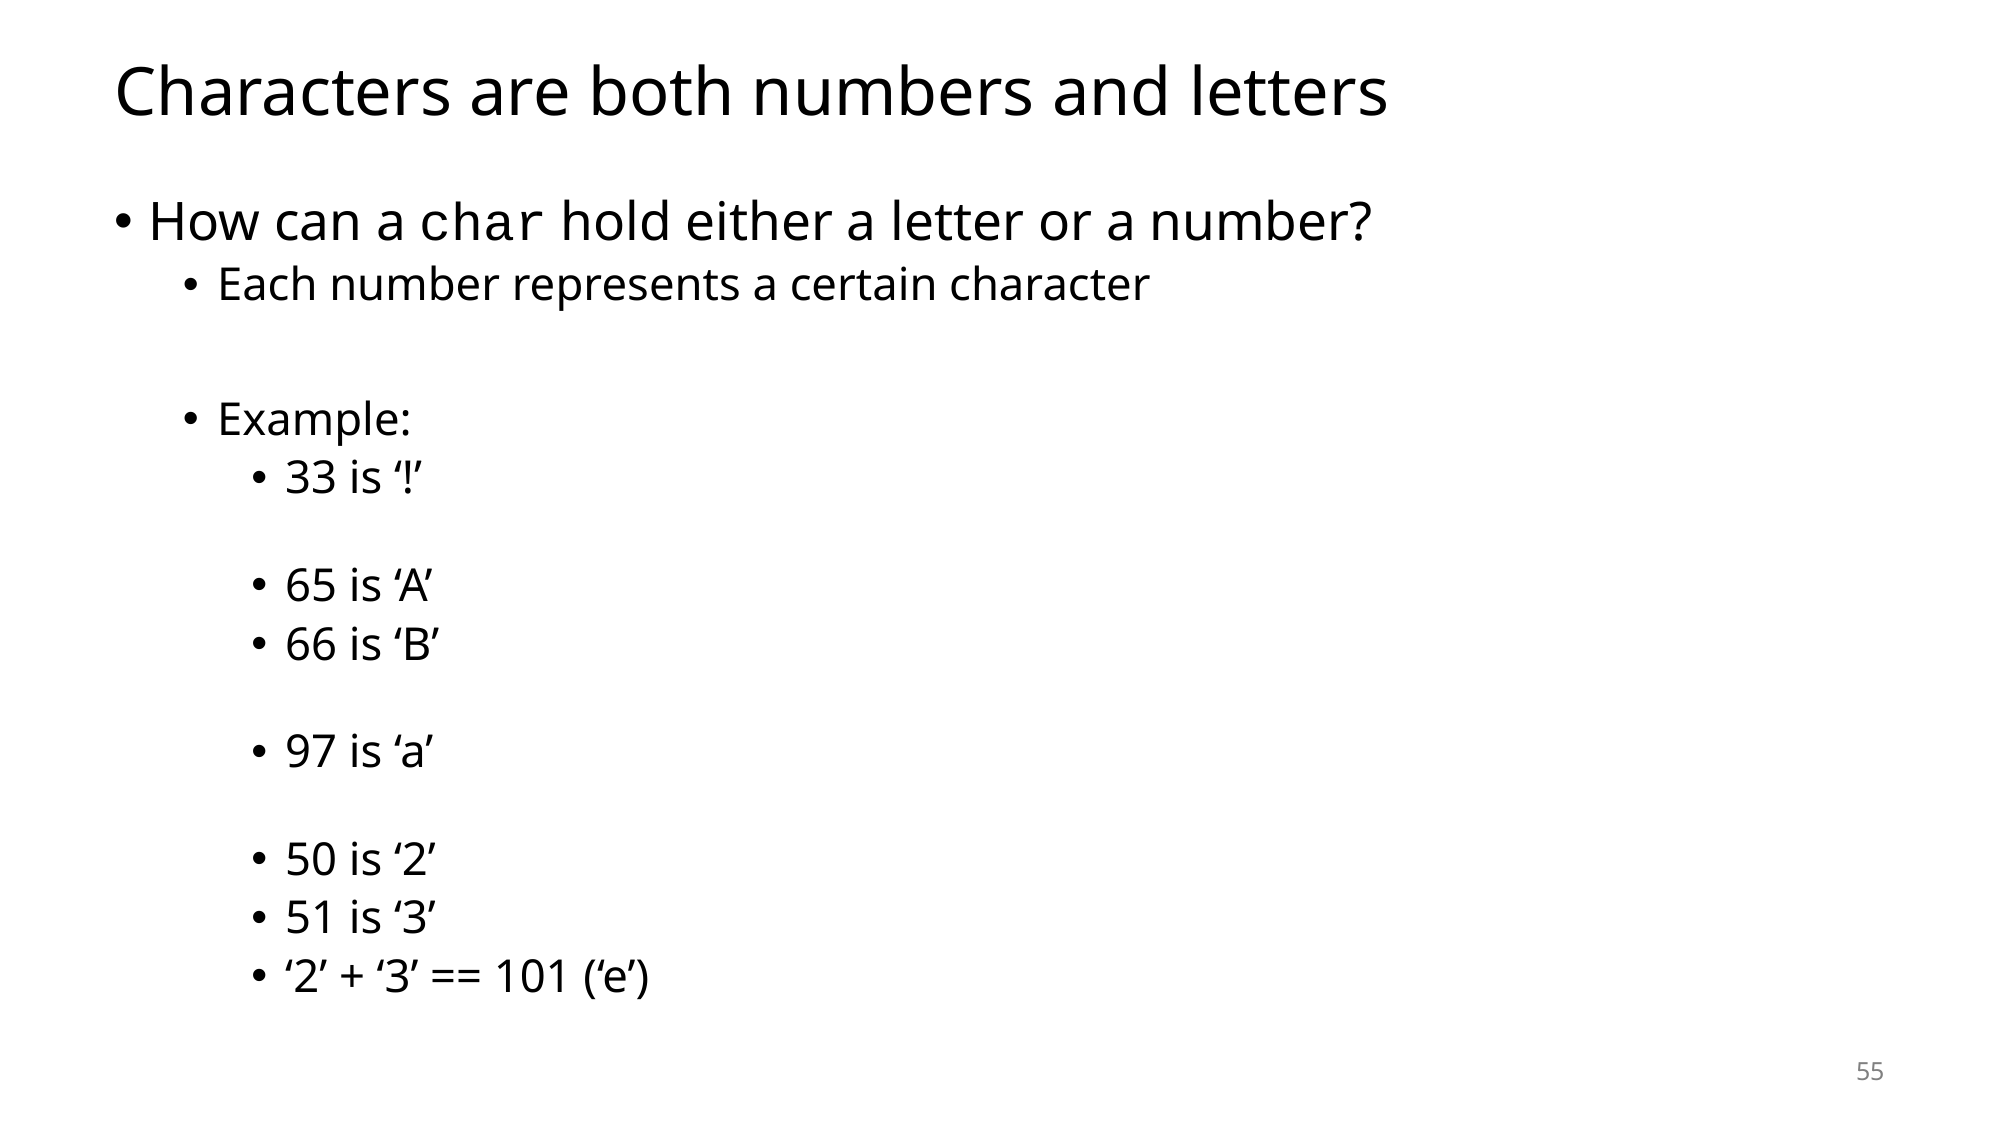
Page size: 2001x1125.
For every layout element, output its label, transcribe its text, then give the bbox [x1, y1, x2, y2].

title Characters are both numbers and letters [99, 37, 1900, 150]
slide_number 55 [1749, 1042, 1900, 1103]
list How can a char hold either a letter or a number? Each number represents a certain character Example: 33 is ‘!’ 65 is ‘A’ 66 is ‘B’ 97 is ‘a’ 50 is ‘2’ 51 is ‘3’ ‘2’ + ‘3’ == 101 (‘e’) [99, 187, 1900, 1013]
